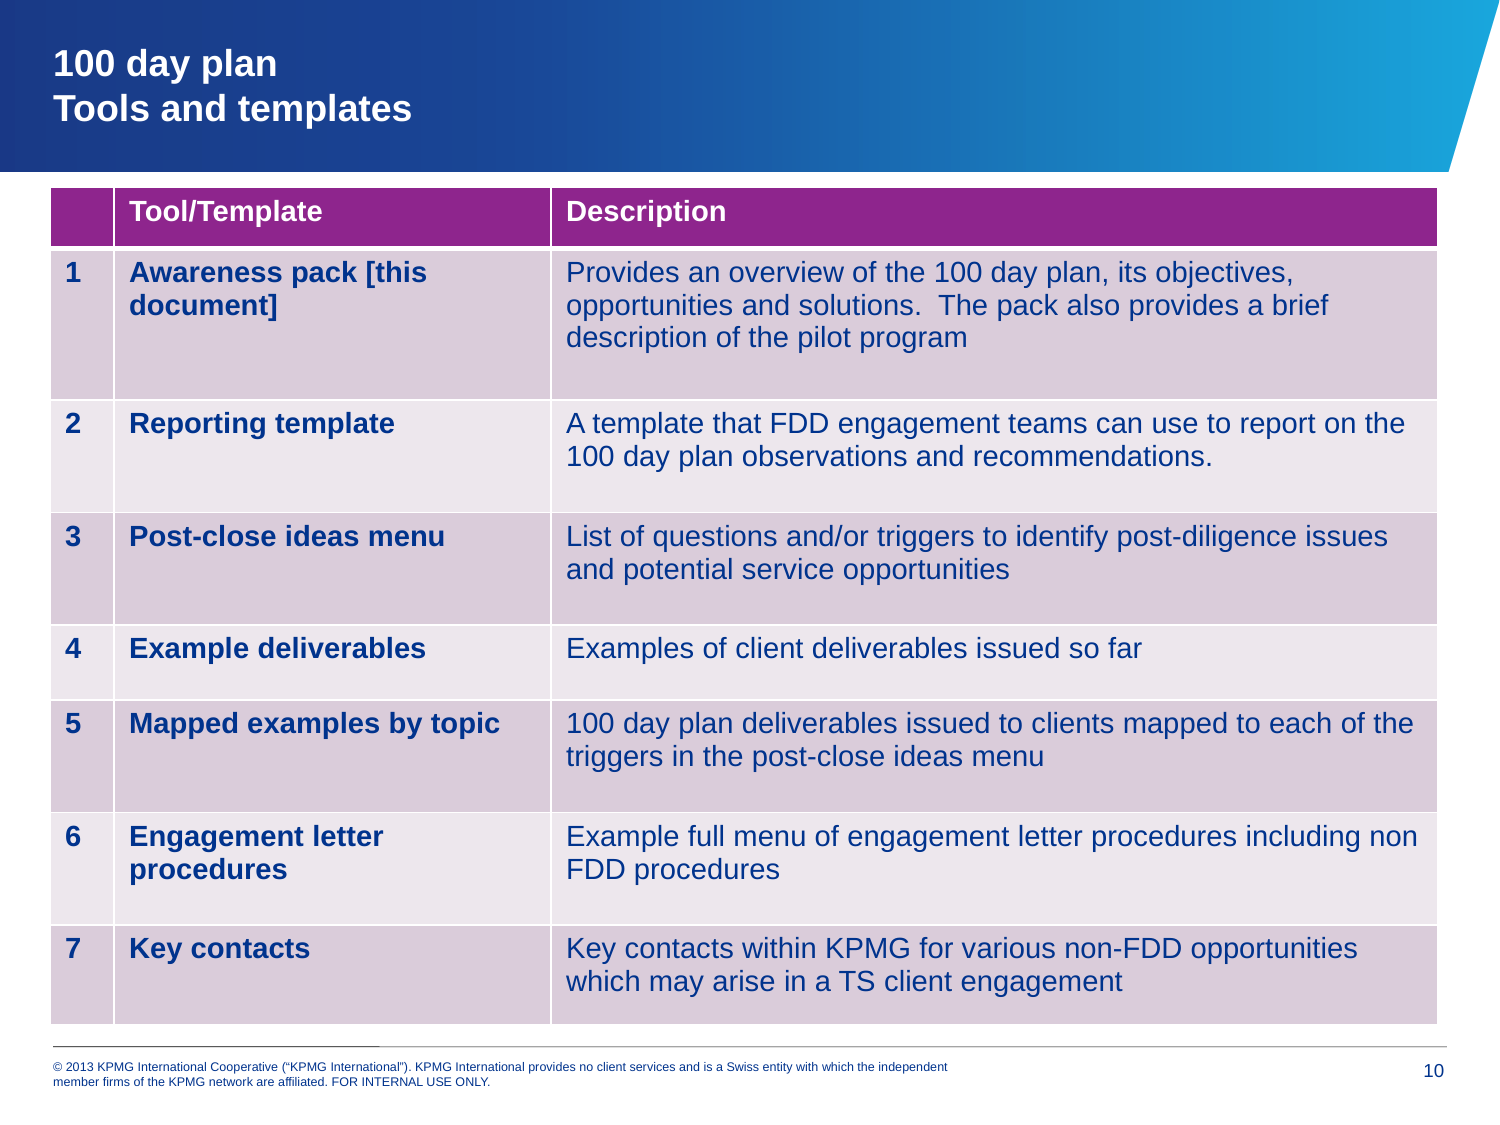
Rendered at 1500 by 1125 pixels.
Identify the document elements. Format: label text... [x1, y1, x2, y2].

table_cell Example deliverables [115, 626, 550, 699]
table_cell 7 [51, 926, 113, 1024]
table_cell 1 [51, 251, 113, 399]
table_cell 3 [51, 513, 113, 624]
table_header Tool/Template [115, 188, 550, 246]
table_cell Post-close ideas menu [115, 513, 550, 624]
table_cell Engagement letter procedures [115, 813, 550, 924]
title 100 day plan Tools and templates [52, 18, 1448, 150]
table_cell 6 [51, 813, 113, 924]
table_cell Provides an overview of the 100 day plan, its objectives, opportunities and solutions. The pack also provides a brief description of the pilot program [552, 251, 1437, 399]
picture [0, 0, 1500, 174]
table_header Description [552, 188, 1437, 246]
table_cell Mapped examples by topic [115, 701, 550, 812]
table_cell Key contacts within KPMG for various non-FDD opportunities which may arise in a TS client engagement [552, 926, 1437, 1024]
table_cell Awareness pack [this document] [115, 251, 550, 399]
table_cell Example full menu of engagement letter procedures including non FDD procedures [552, 813, 1437, 924]
table_cell Reporting template [115, 401, 550, 512]
table_header [51, 188, 113, 246]
table_cell Examples of client deliverables issued so far [552, 626, 1437, 699]
table_cell A template that FDD engagement teams can use to report on the 100 day plan observations and recommendations. [552, 401, 1437, 512]
table_cell 2 [51, 401, 113, 512]
table_cell Key contacts [115, 926, 550, 1024]
table_cell 5 [51, 701, 113, 812]
table_cell 4 [51, 626, 113, 699]
table_cell List of questions and/or triggers to identify post-diligence issues and potential service opportunities [552, 513, 1437, 624]
table_cell 100 day plan deliverables issued to clients mapped to each of the triggers in the post-close ideas menu [552, 701, 1437, 812]
